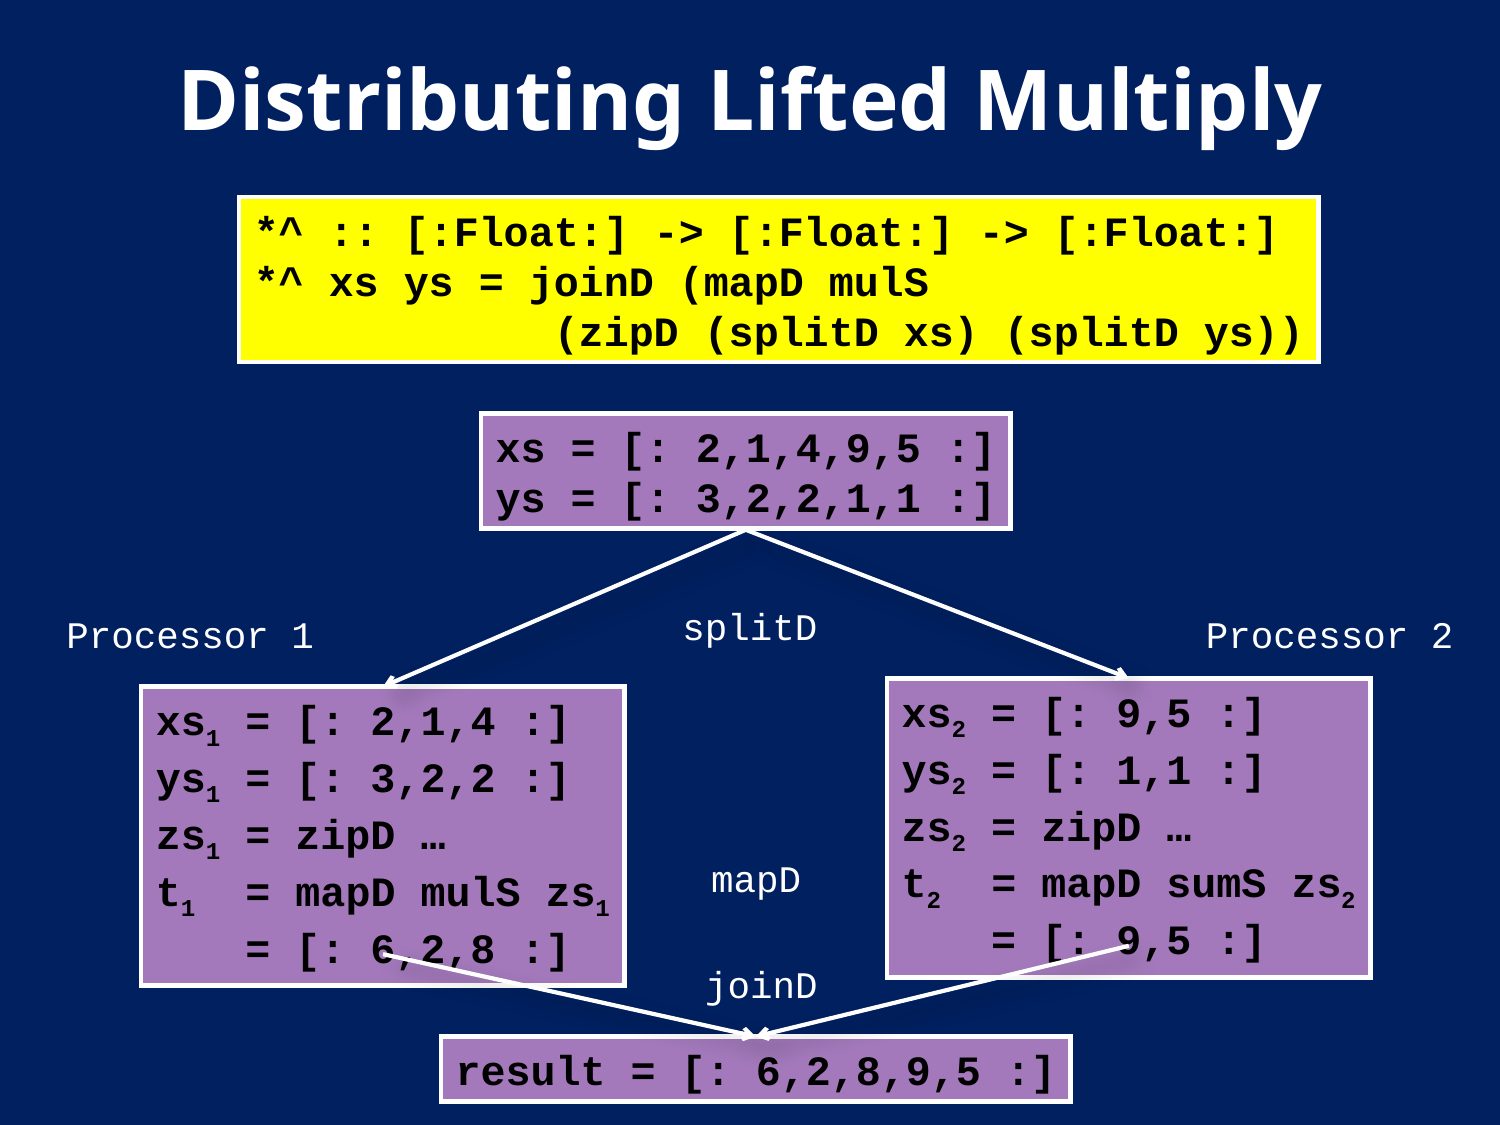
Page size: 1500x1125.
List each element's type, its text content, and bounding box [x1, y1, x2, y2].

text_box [49, 413, 1471, 1103]
title Distributing Lifted Multiply [75, 3, 1425, 191]
text_box *^ :: [:Float:] -> [:Float:] -> [:Float:] *^ xs ys = joinD (mapD mulS (zipD (splitD xs) (splitD ys)) [238, 197, 1319, 362]
